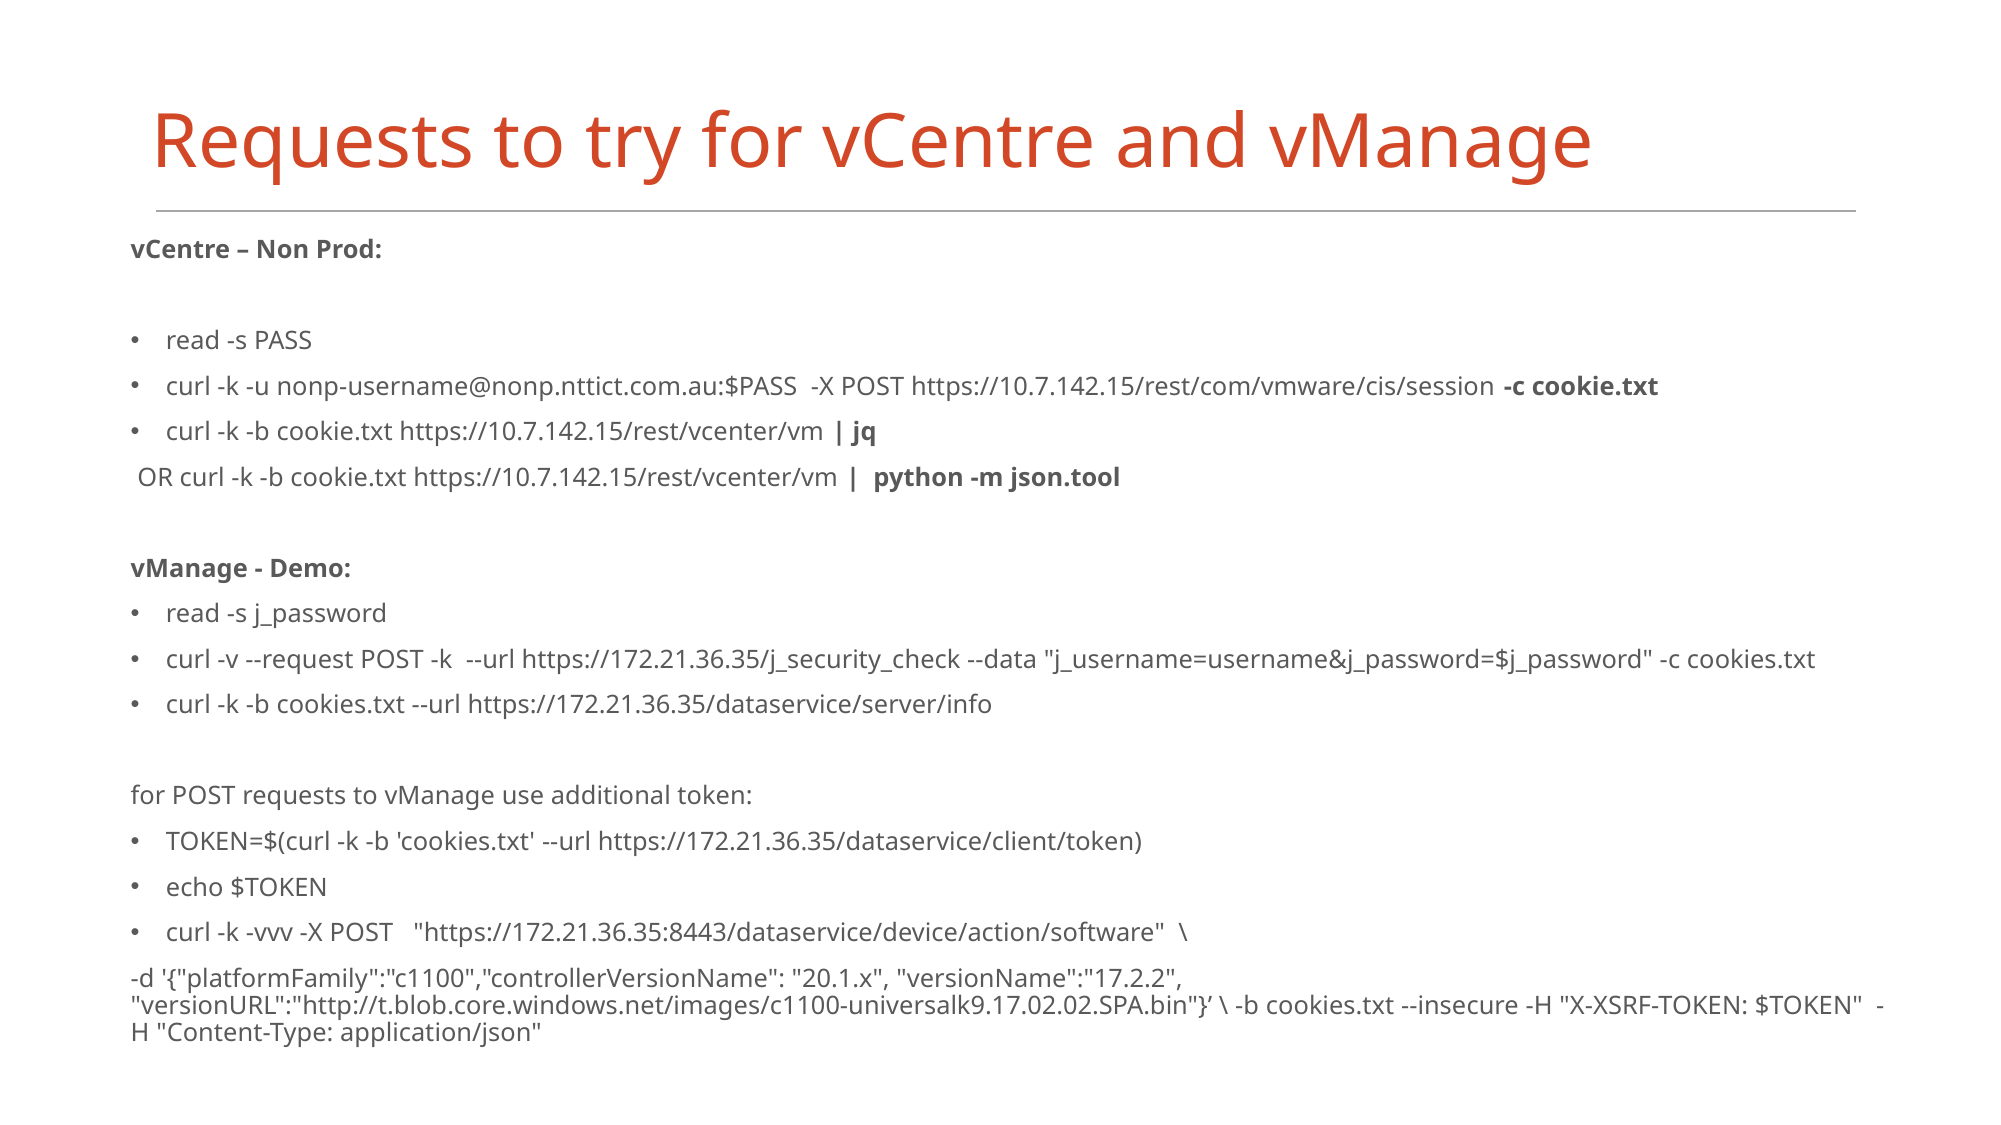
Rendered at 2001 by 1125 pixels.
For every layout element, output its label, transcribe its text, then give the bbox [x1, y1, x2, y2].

title Requests to try for vCentre and vManage [136, 75, 1862, 211]
list vCentre – Non Prod: read -s PASS curl -k -u nonp-username@nonp.nttict.com.au:$PASS -X POST https://10.7.142.15/rest/com/vmware/cis/session -c cookie.txt curl -k -b cookie.txt https://10.7.142.15/rest/vcenter/vm | jq OR curl -k -b cookie.txt https://10.7.142.15/rest/vcenter/vm | python -m json.tool vManage - Demo: read -s j_password curl -v --request POST -k --url https://172.21.36.35/j_security_check --data "j_username=username&j_password=$j_password" -c cookies.txt curl -k -b cookies.txt --url https://172.21.36.35/dataservice/server/info for POST requests to vManage use additional token: TOKEN=$(curl -k -b 'cookies.txt' --url https://172.21.36.35/dataservice/client/token) echo $TOKEN curl -k -vvv -X POST "https://172.21.36.35:8443/dataservice/device/action/software" \ -d '{"platformFamily":"c1100","controllerVersionName": "20.1.x", "versionName":"17.2.2", "versionURL":"http://t.blob.core.windows.net/images/c1100-universalk9.17.02.02.SPA.bin"}’ \ -b cookies.txt --insecure -H "X-XSRF-TOKEN: $TOKEN" -H "Content-Type: application/json" [115, 229, 1918, 1062]
